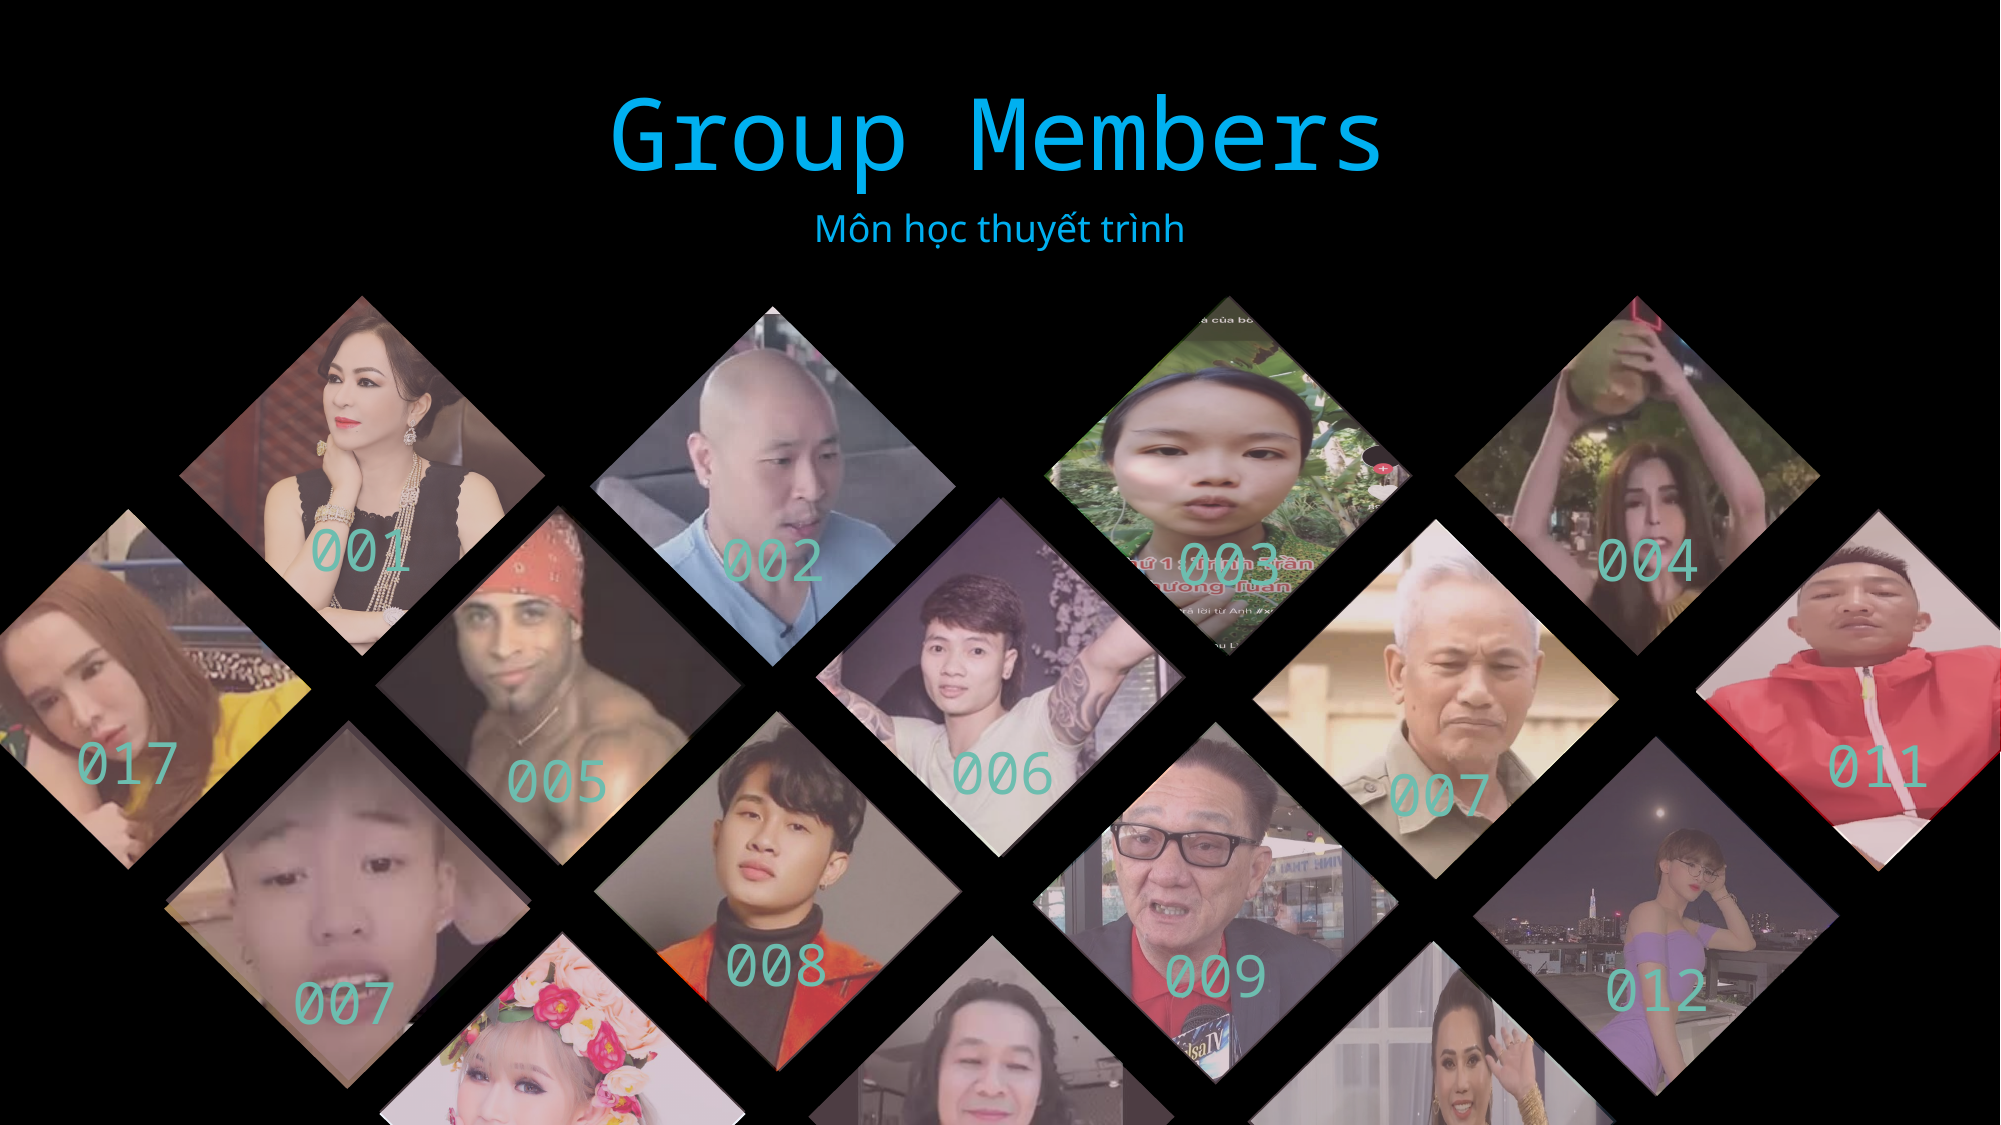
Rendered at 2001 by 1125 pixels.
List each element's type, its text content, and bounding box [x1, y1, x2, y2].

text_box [1247, 940, 1617, 1125]
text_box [179, 295, 546, 656]
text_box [808, 935, 1176, 1125]
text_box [1032, 721, 1399, 1085]
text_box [375, 505, 746, 866]
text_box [1251, 519, 1620, 880]
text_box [815, 497, 1187, 858]
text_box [1454, 295, 1821, 656]
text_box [0, 508, 312, 870]
text_box Môn học thuyết trình [769, 198, 1231, 258]
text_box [1695, 508, 2000, 872]
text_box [1472, 735, 1841, 1097]
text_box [379, 931, 746, 1125]
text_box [593, 711, 963, 1072]
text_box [1043, 295, 1413, 656]
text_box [589, 306, 956, 667]
text_box Group Members [564, 63, 1436, 198]
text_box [164, 720, 532, 1089]
